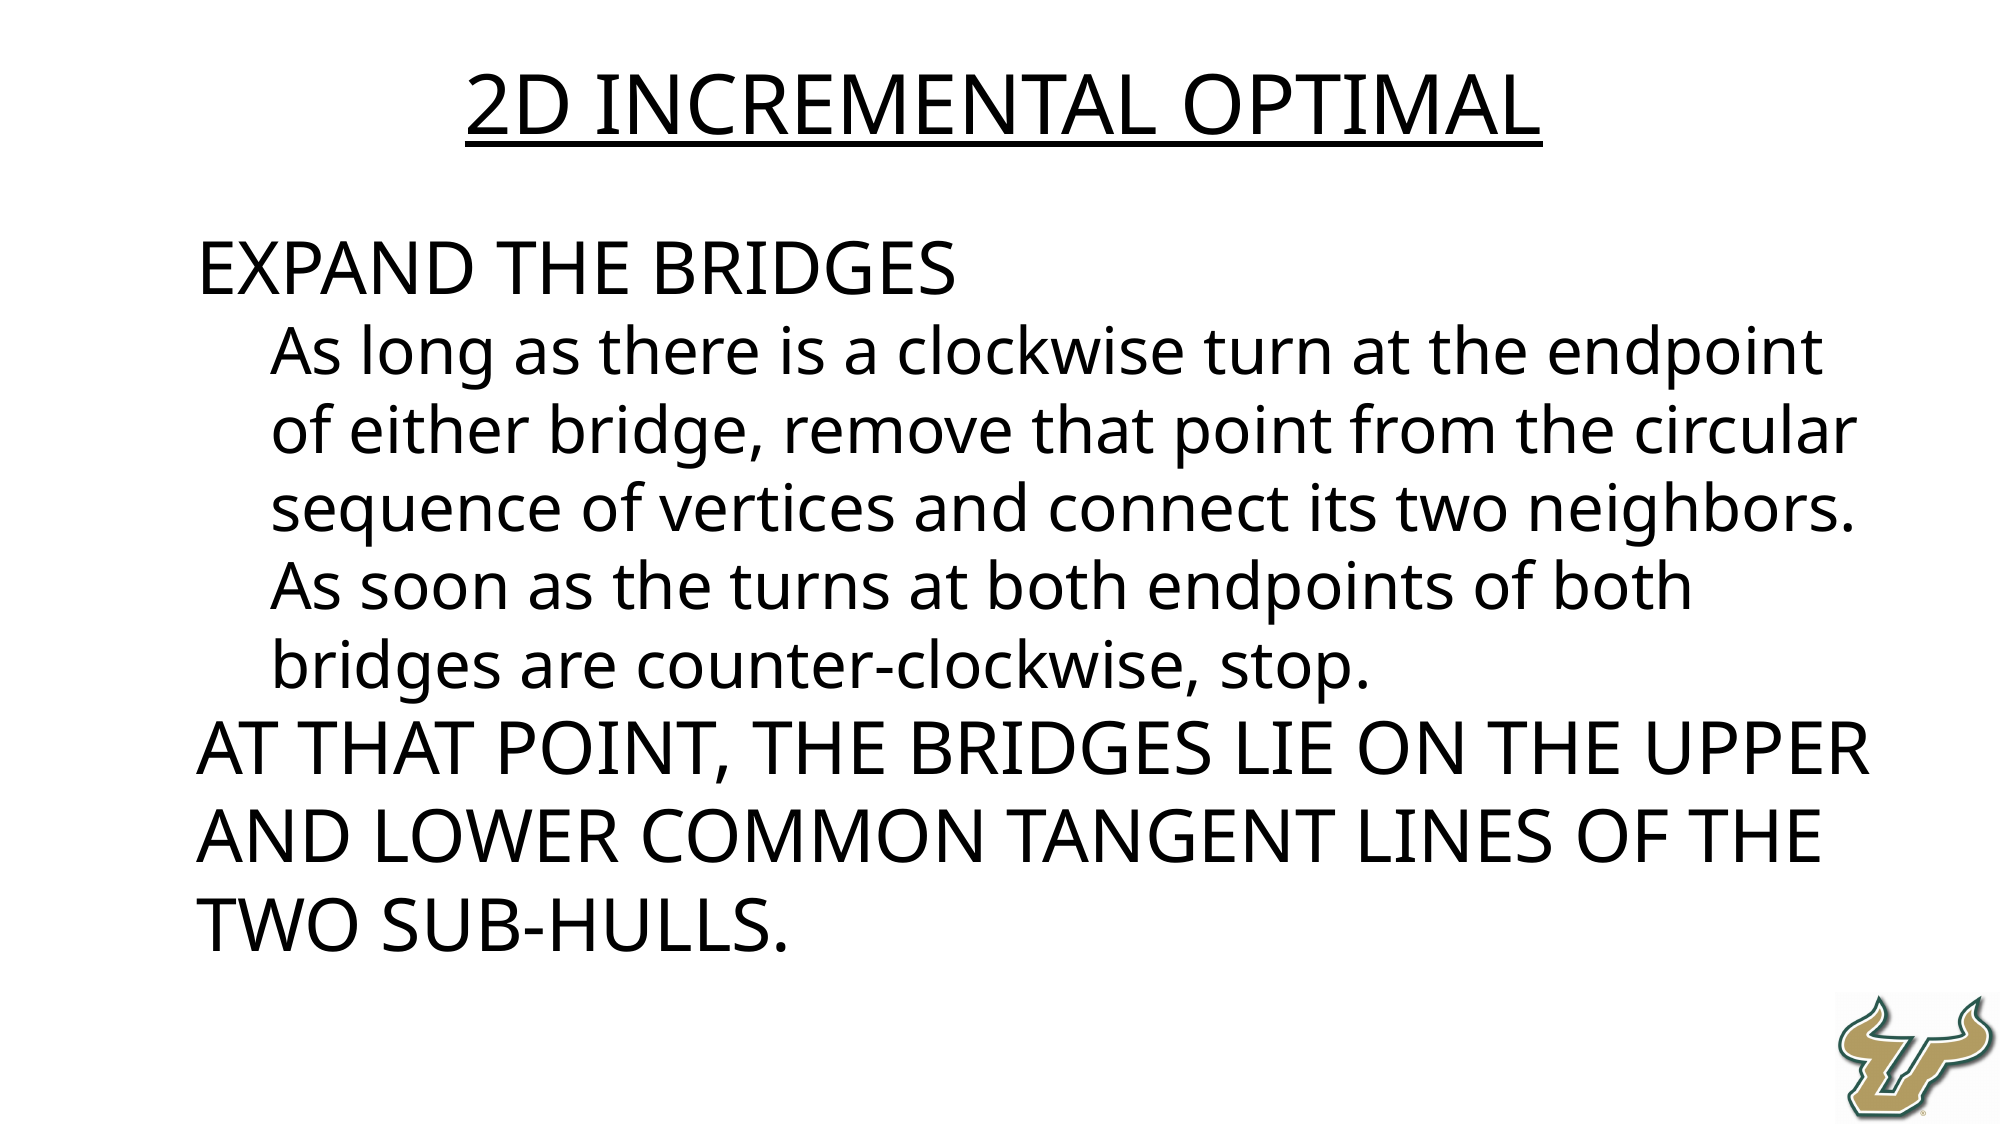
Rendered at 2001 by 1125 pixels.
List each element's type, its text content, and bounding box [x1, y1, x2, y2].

list Expand the bridges As long as there is a clockwise turn at the endpoint of either bridge, remove that point from the circular sequence of vertices and connect its two neighbors. As soon as the turns at both endpoints of both bridges are counter-clockwise, stop. At that point, the bridges lie on the upper and lower common tangent lines of the two sub-hulls. [107, 197, 1893, 990]
list 2D Incremental Optimal [261, 43, 1739, 172]
picture [1835, 992, 2000, 1124]
